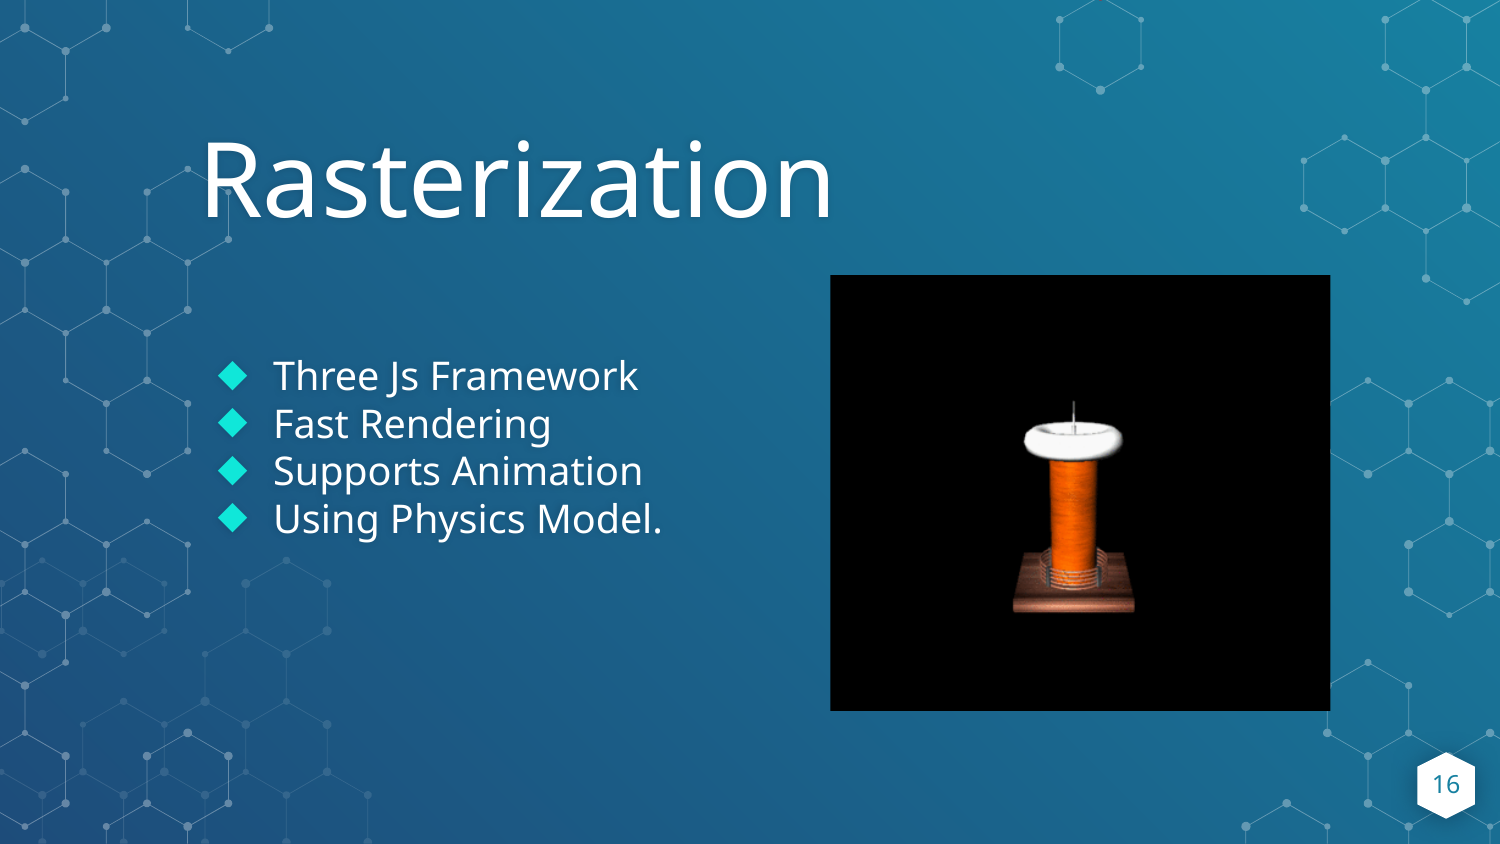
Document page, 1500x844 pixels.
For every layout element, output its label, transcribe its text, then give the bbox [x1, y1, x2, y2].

subtitle Three Js Framework Fast Rendering Supports Animation Using Physics Model. [198, 351, 735, 759]
title Rasterization [198, 85, 839, 240]
slide_number ‹#› [1417, 752, 1475, 819]
picture [830, 275, 1331, 711]
